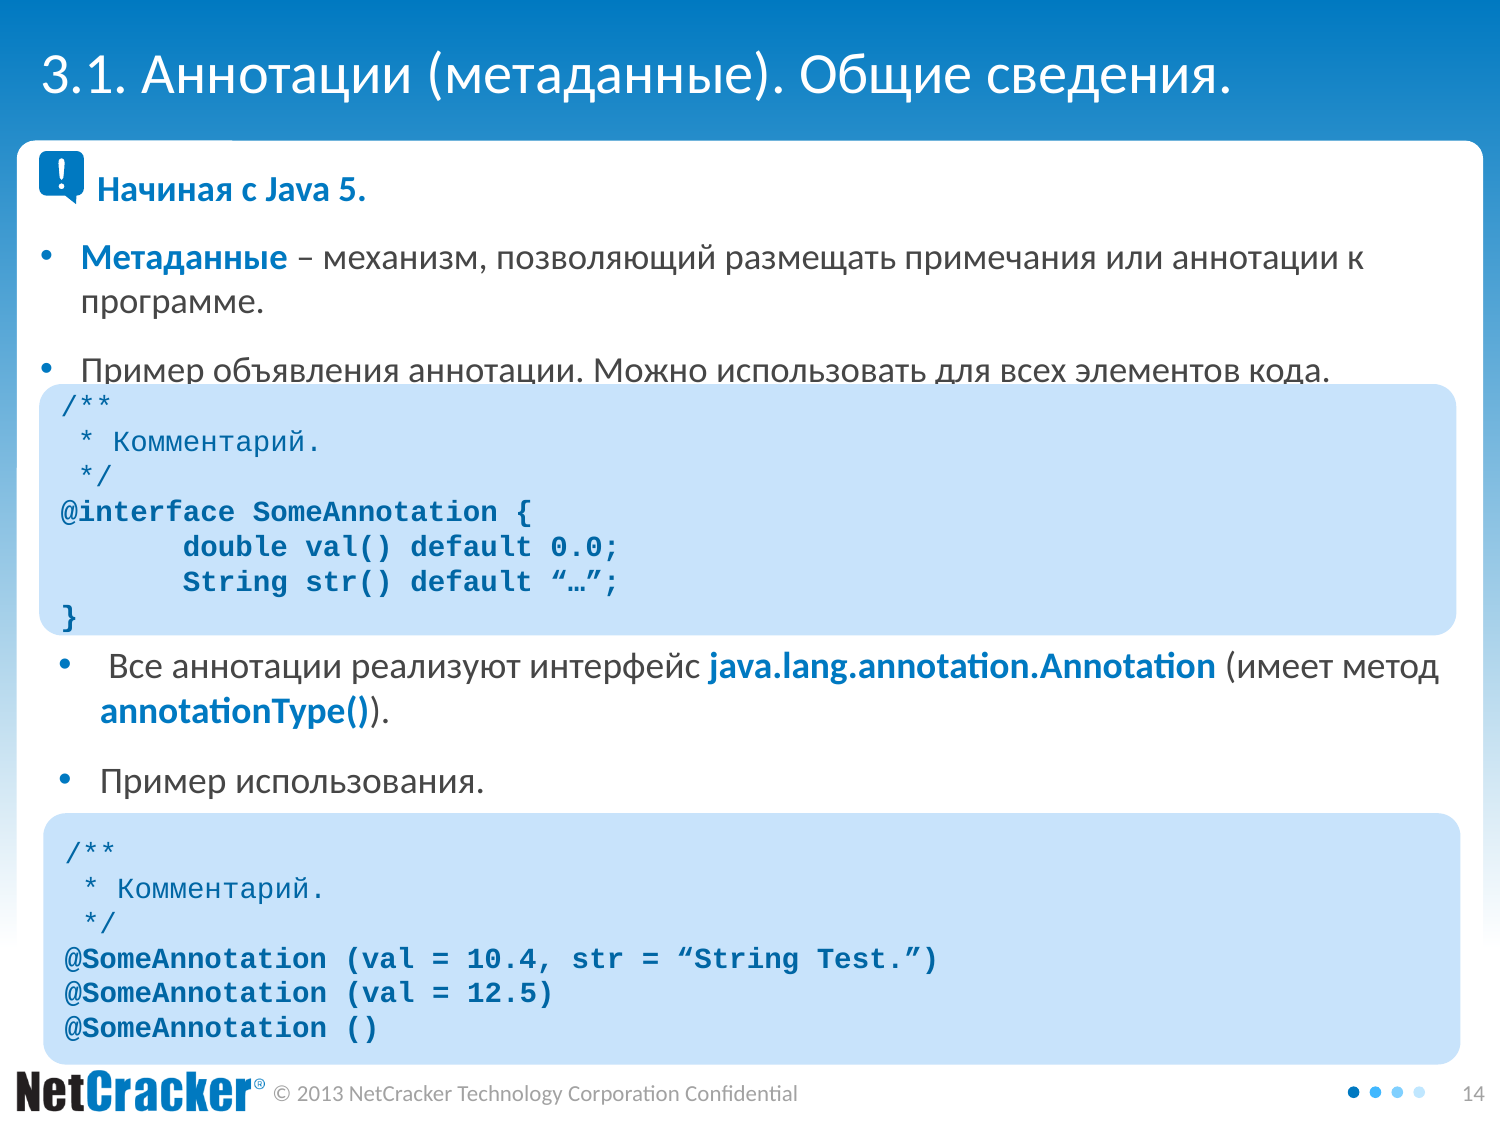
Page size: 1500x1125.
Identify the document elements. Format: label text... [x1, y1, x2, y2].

list Начиная с Java 5. Метаданные – механизм, позволяющий размещать примечания или аннотации к программе. Пример объявления аннотации. Можно использовать для всех элементов кода. [16, 140, 1482, 398]
title 3.1. Аннотации (метаданные). Общие сведения. [16, 0, 1483, 141]
text_box /** * Комментарий. */ @interface SomeAnnotation { double val() default 0.0; String str() default “…”; } [37, 381, 1459, 617]
text_box [37, 148, 86, 207]
picture [5, 1062, 272, 1122]
text_box Все аннотации реализуют интерфейс java.lang.annotation.Annotation (имеет метод annotationType()). Пример использования. [34, 617, 1500, 830]
text_box /** * Комментарий. */ @SomeAnnotation (val = 10.4, str = “String Test.”) @SomeAnnotation (val = 12.5) @SomeAnnotation () [41, 811, 1463, 1067]
